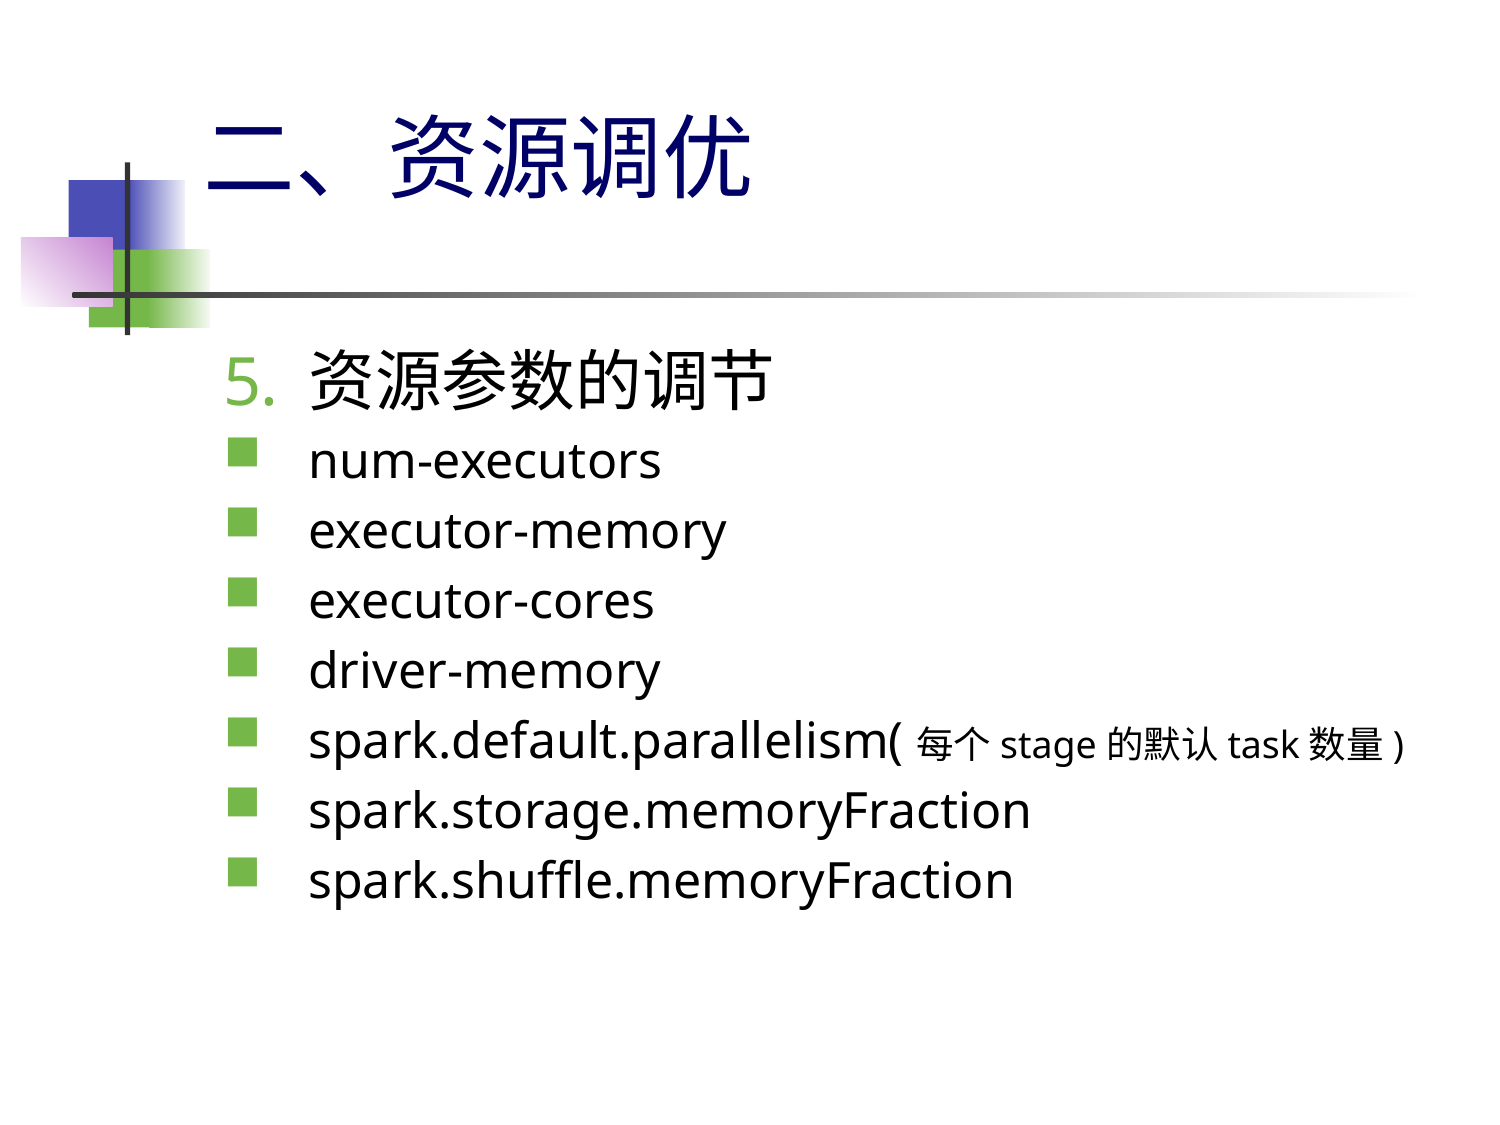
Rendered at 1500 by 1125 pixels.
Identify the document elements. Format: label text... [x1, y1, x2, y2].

title 二、资源调优 [188, 34, 1468, 276]
list 资源参数的调节 num-executors executor-memory executor-cores driver-memory spark.default.parallelism(每个stage的默认task数量) spark.storage.memoryFraction spark.shuffle.memoryFraction [193, 330, 1459, 1036]
